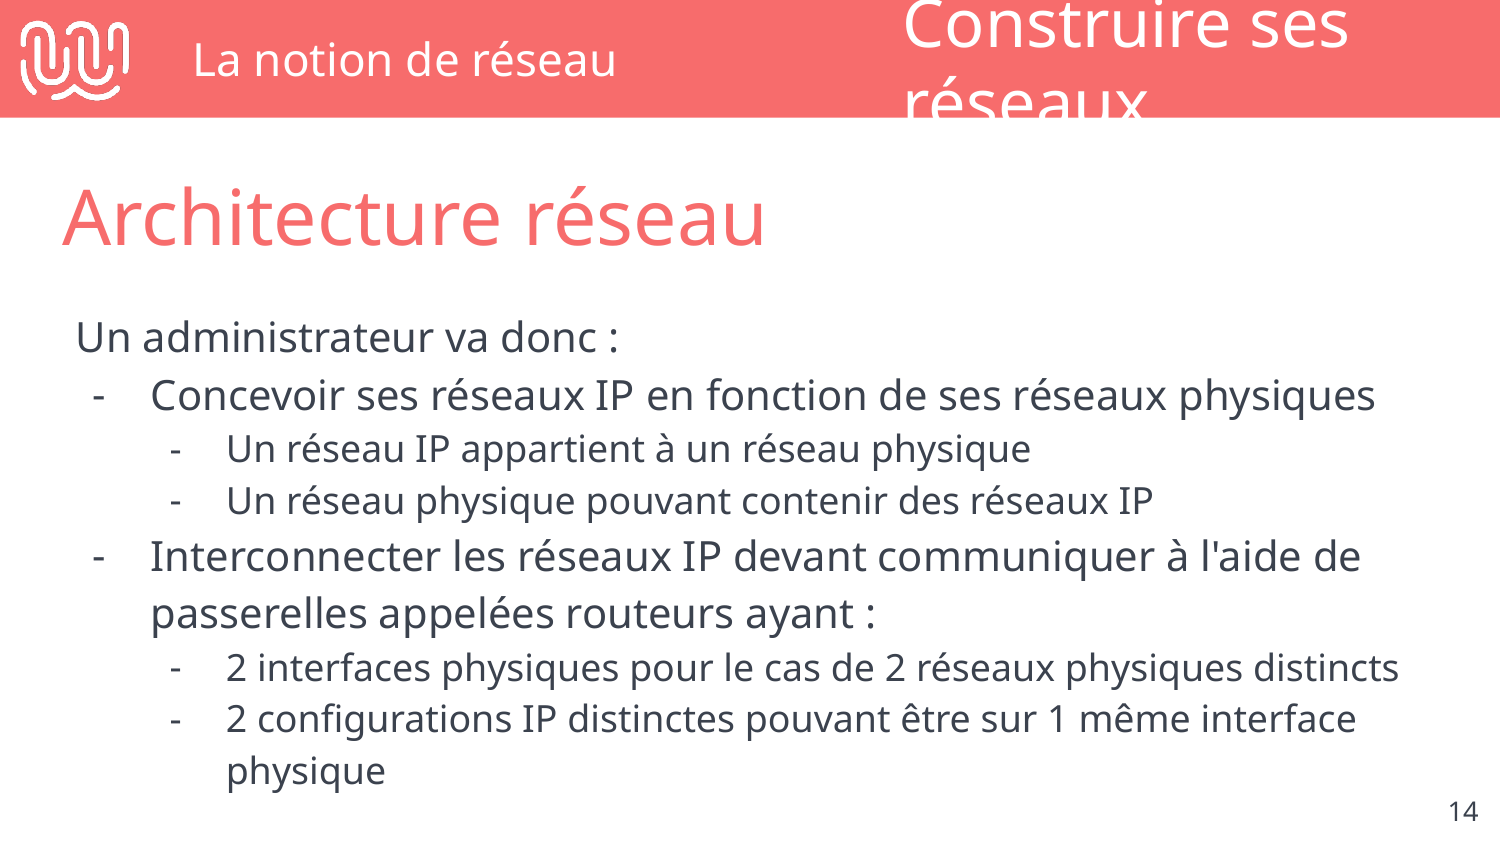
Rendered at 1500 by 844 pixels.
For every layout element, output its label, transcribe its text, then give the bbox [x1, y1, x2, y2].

title La notion de réseau [192, 0, 896, 118]
subtitle Construire ses réseaux [902, 31, 1479, 91]
title Architecture réseau [62, 168, 1452, 256]
slide_number ‹#› [1403, 779, 1494, 844]
list Un administrateur va donc : Concevoir ses réseaux IP en fonction de ses réseaux physiques Un réseau IP appartient à un réseau physique Un réseau physique pouvant contenir des réseaux IP Interconnecter les réseaux IP devant communiquer à l'aide de passerelles appelées routeurs ayant : 2 interfaces physiques pour le cas de 2 réseaux physiques distincts 2 configurations IP distinctes pouvant être sur 1 même interface physique [75, 290, 1439, 805]
picture [20, 20, 134, 101]
